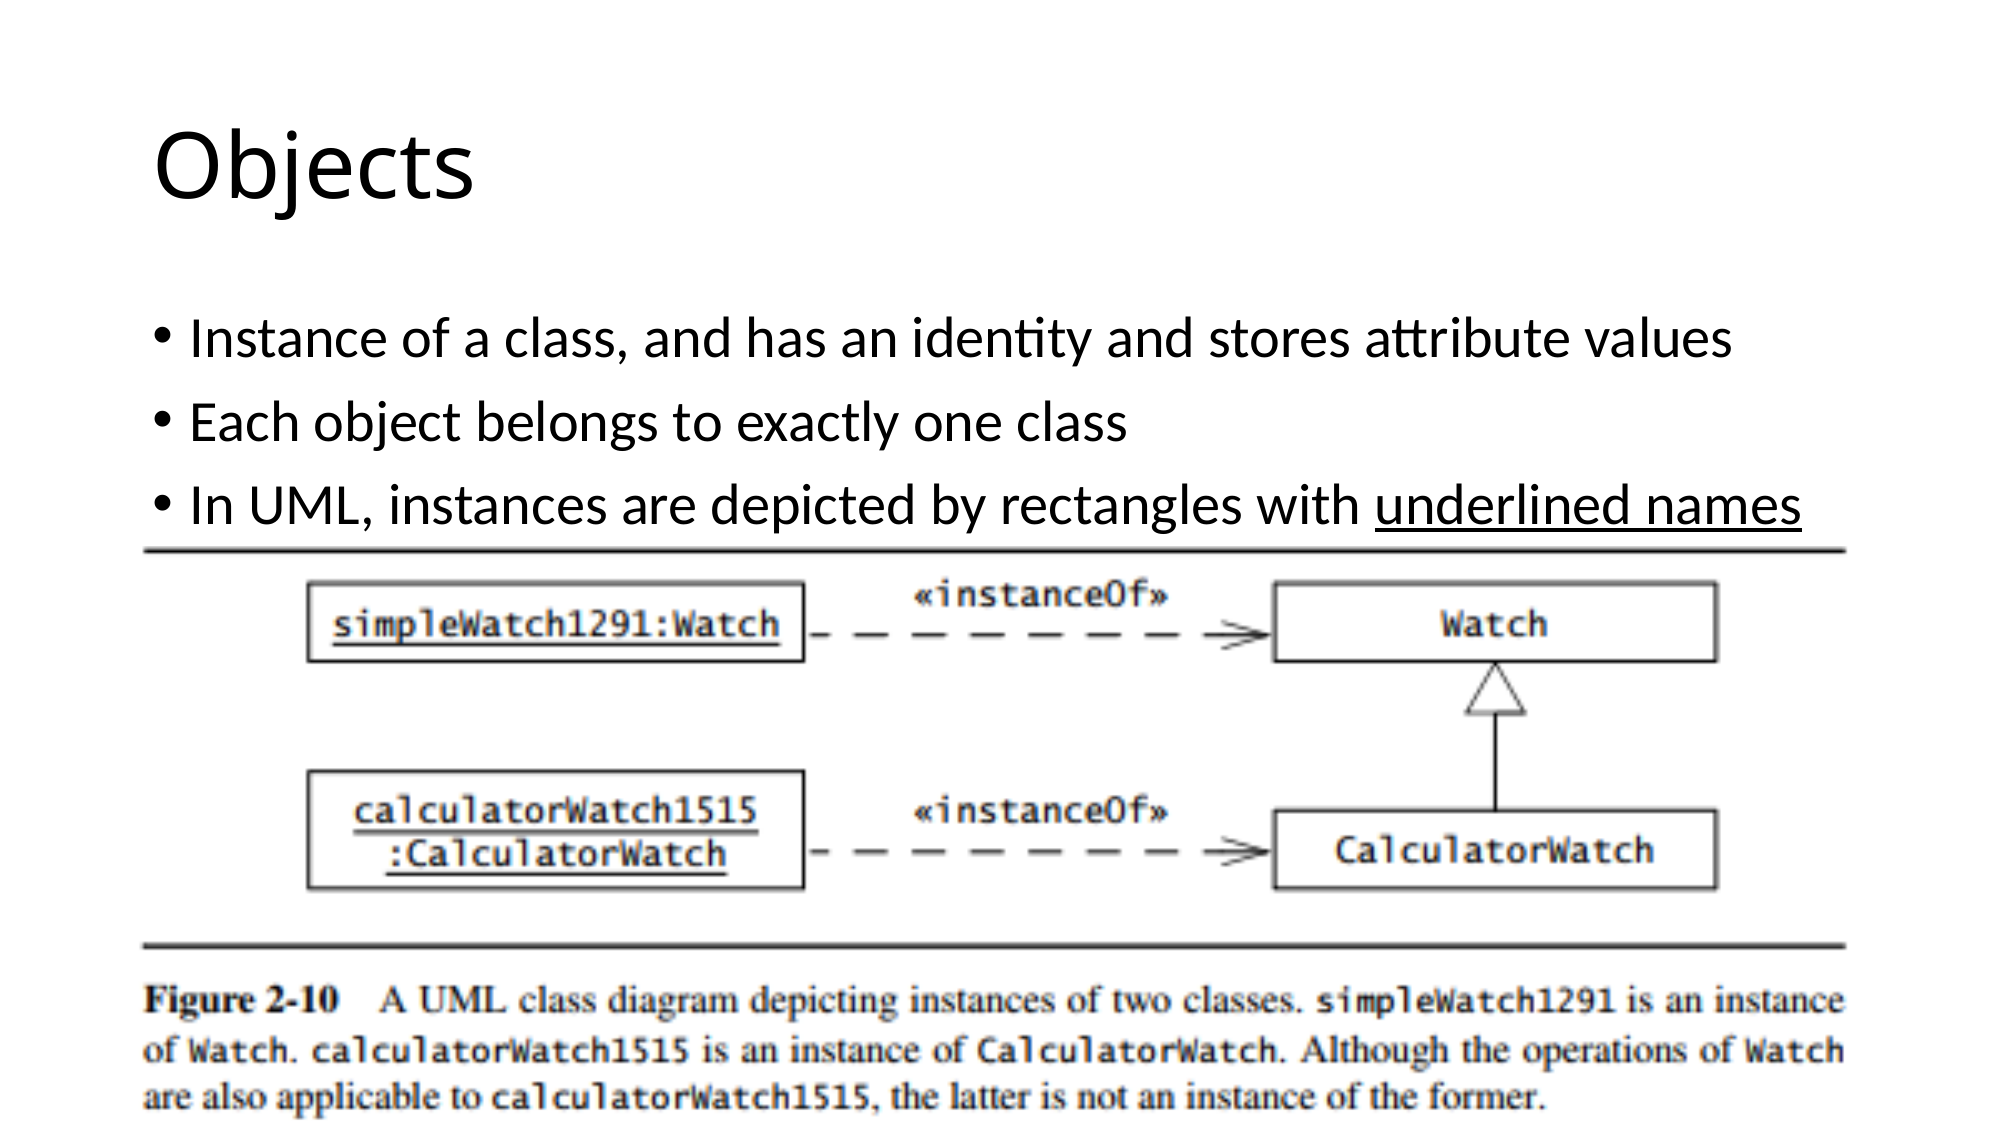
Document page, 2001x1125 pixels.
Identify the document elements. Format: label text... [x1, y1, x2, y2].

list Instance of a class, and has an identity and stores attribute values Each object belongs to exactly one class In UML, instances are depicted by rectangles with underlined names [137, 299, 1863, 1014]
picture [137, 546, 1855, 1125]
title Objects [137, 59, 1863, 278]
